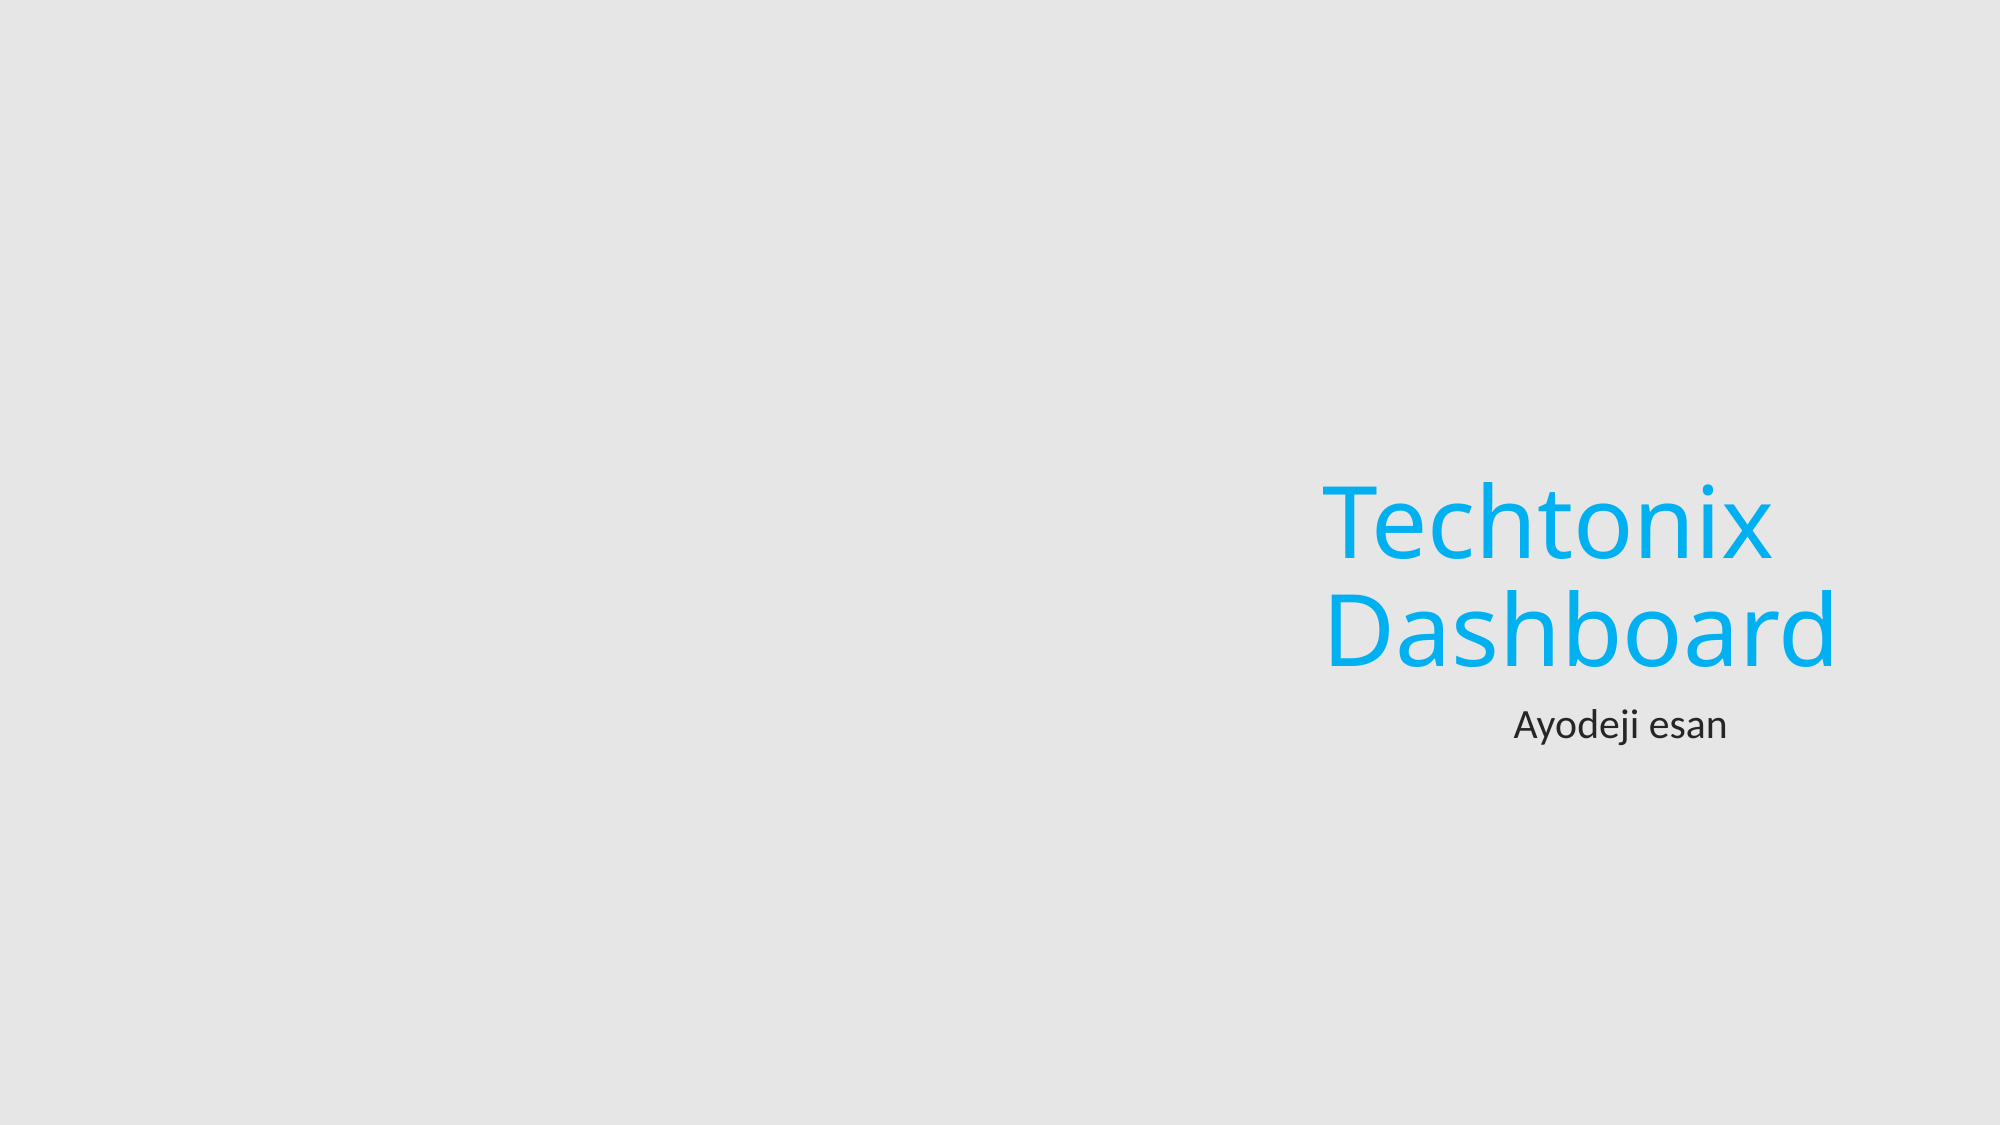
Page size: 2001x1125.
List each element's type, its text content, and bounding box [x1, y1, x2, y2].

subtitle Ayodeji esan [1308, 695, 1933, 981]
title Techtonix Dashboard [1308, 280, 2000, 696]
